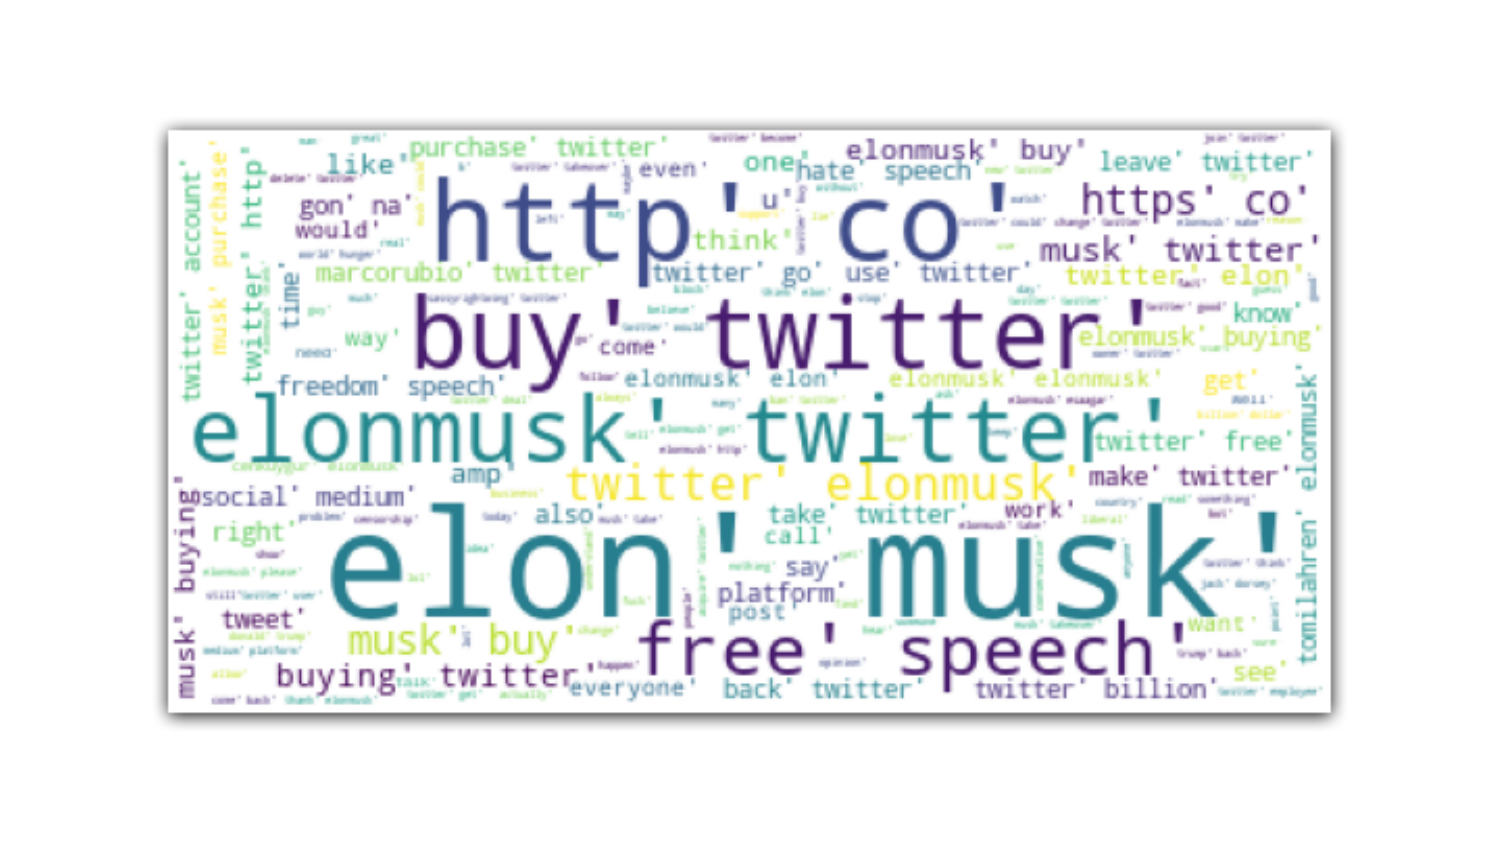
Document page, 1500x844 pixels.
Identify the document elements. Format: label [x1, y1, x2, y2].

picture [153, 116, 1347, 728]
